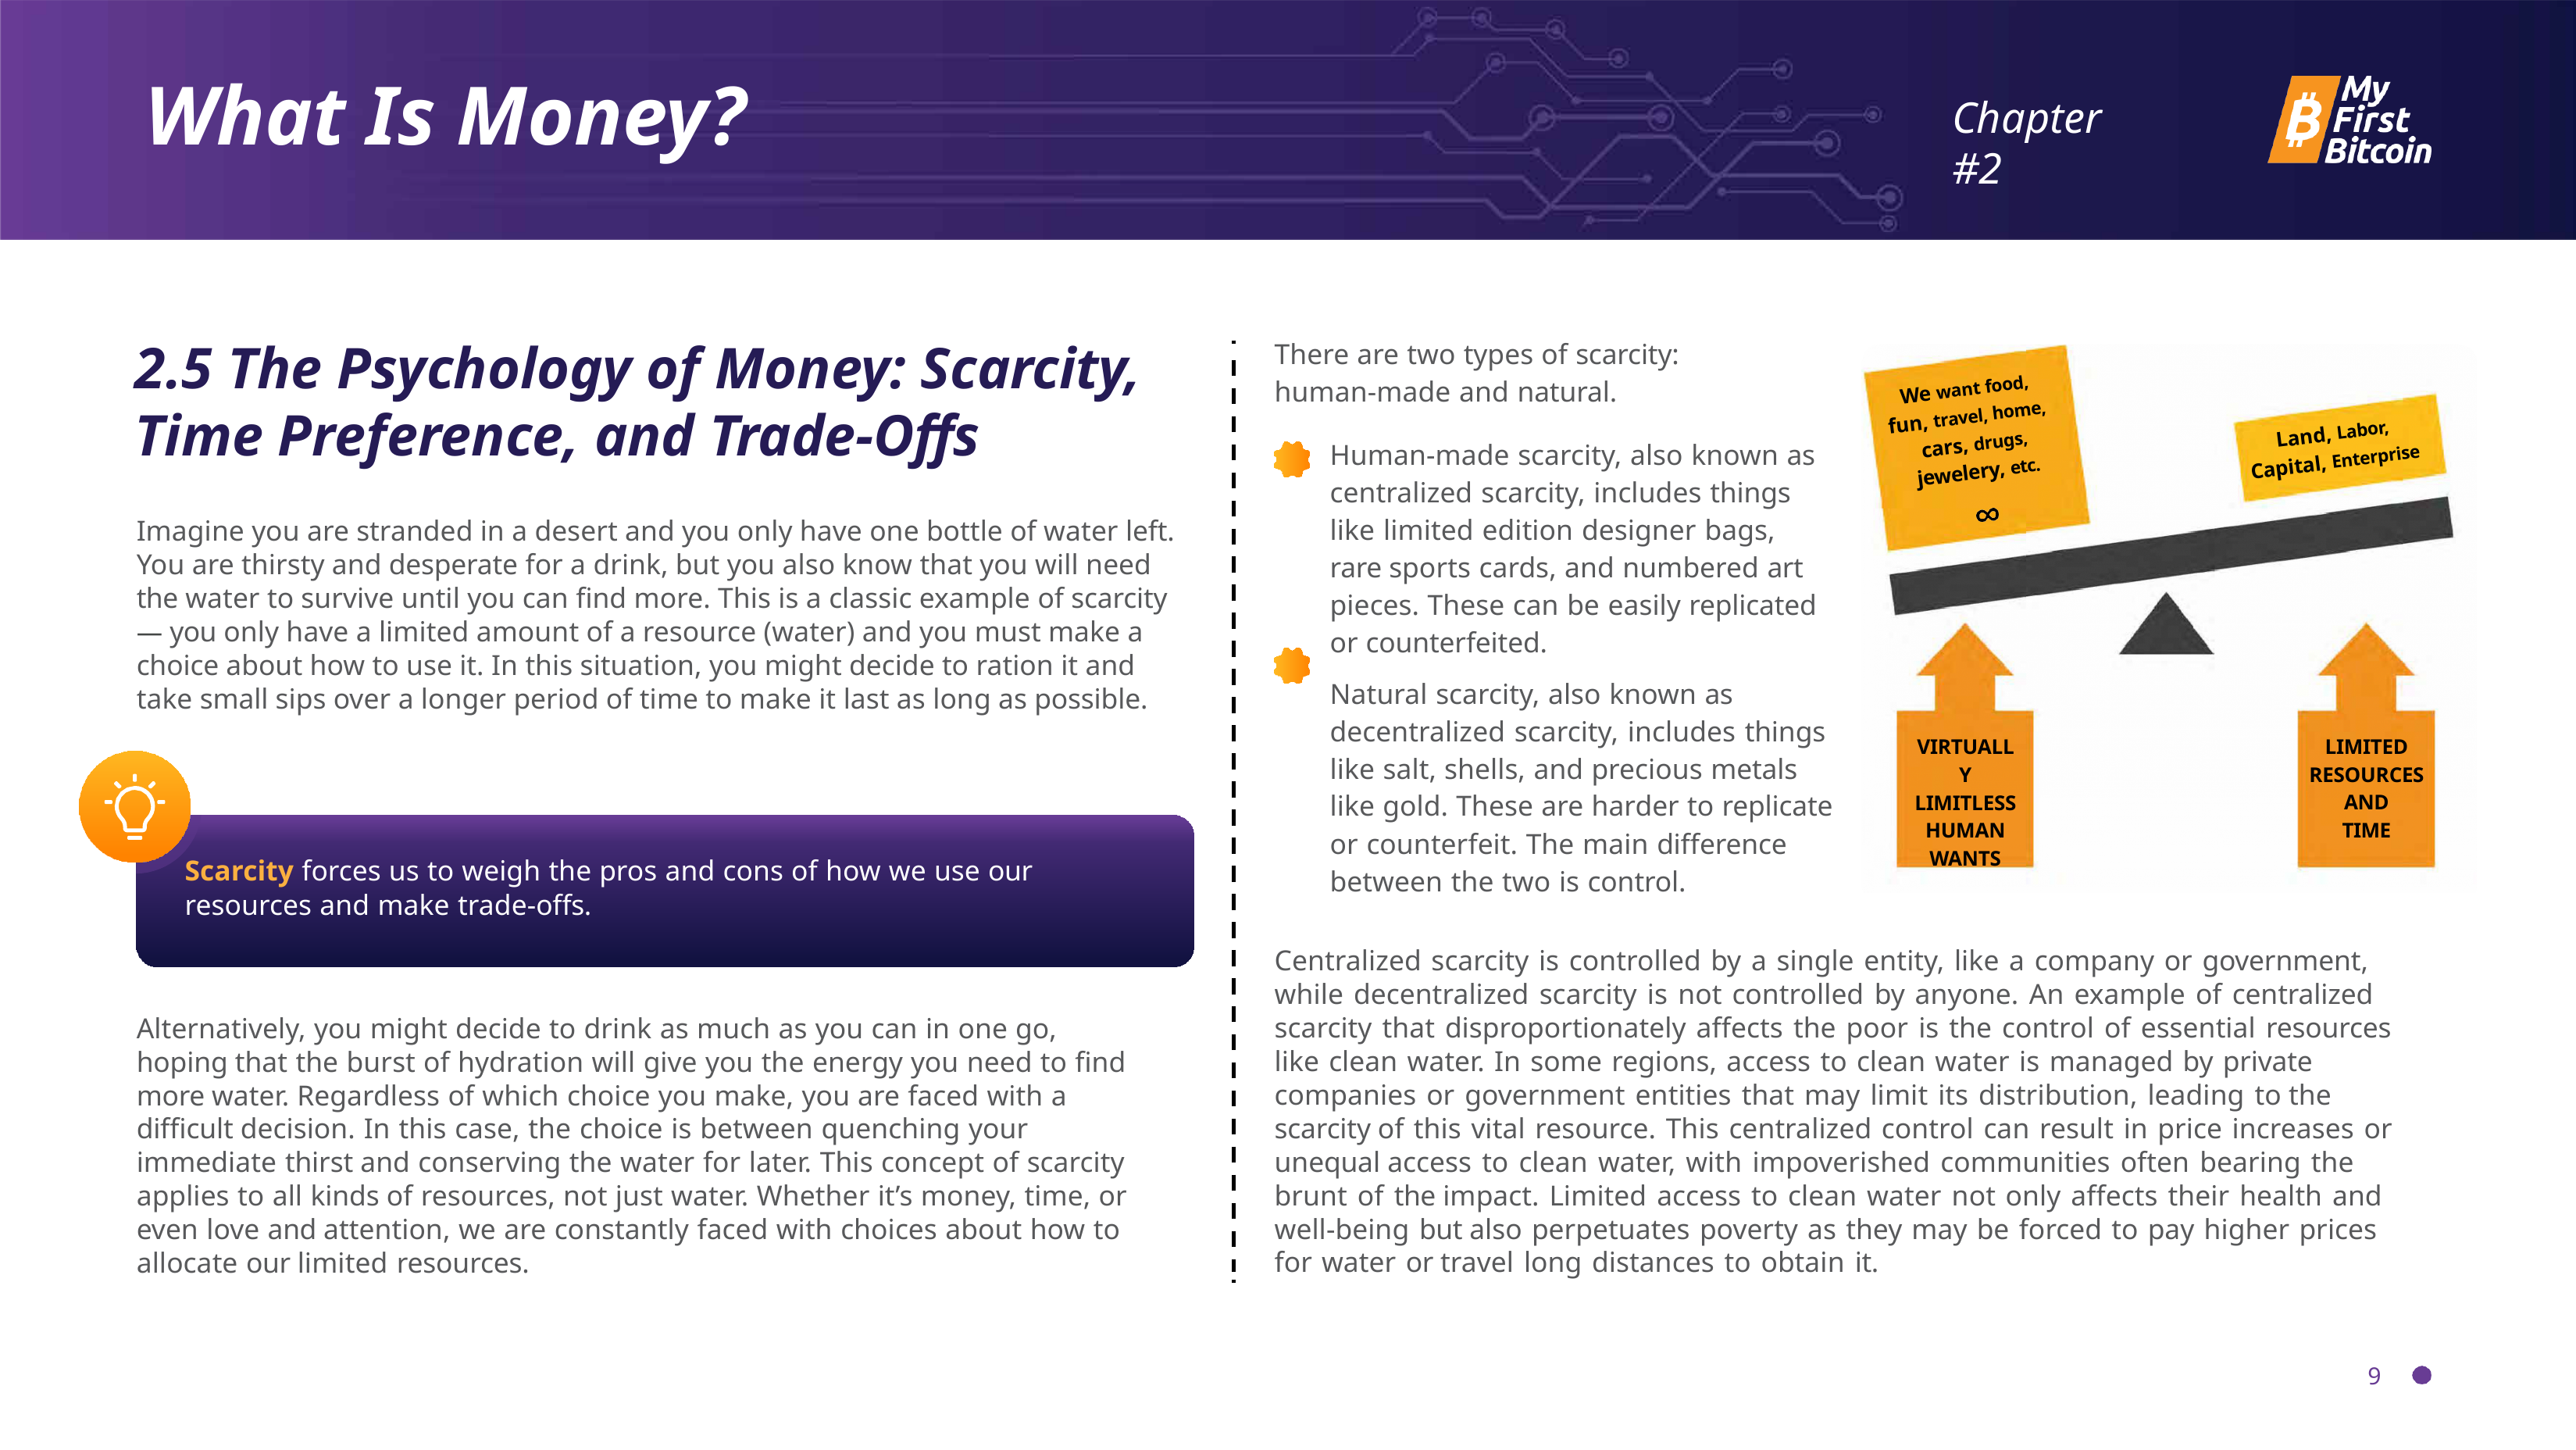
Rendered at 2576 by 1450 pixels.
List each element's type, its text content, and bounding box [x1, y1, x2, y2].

picture [136, 814, 1194, 967]
text_box There are two types of scarcity: human-made and natural. Human-made scarcity, also known as centralized scarcity, includes things like limited edition designer bags, rare sports cards, and numbered art pieces. These can be easily replicated or counterfeited. Natural scarcity, also known as decentralized scarcity, includes things like salt, shells, and precious metals like gold. These are harder to replicate or counterfeit. The main diﬀerence between the two is control. [1272, 330, 1836, 898]
slide_number 9 [2363, 1357, 2402, 1450]
picture [2412, 1365, 2432, 1384]
picture [0, 0, 2576, 240]
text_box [79, 751, 202, 874]
picture [1861, 343, 2477, 893]
title What Is Money? [143, 62, 1085, 307]
text_box 2.5 The Psychology of Money: Scarcity, Time Preference, and Trade-Oﬀs Imagine you are stranded in a desert and you only have one bottle of water left. You are thirsty and desperate for a drink, but you also know that you will need the water to survive until you can ﬁnd more. This is a classic example of scarcity — you only have a limited amount of a resource (water) and you must make a choice about how to use it. In this situation, you might decide to ration it and take small sips over a longer period of time to make it last as long as possible. [133, 330, 1191, 715]
text_box Centralized scarcity is controlled by a single entity, like a company or government, while decentralized scarcity is not controlled by anyone. An example of centralized scarcity that disproportionately aﬀects the poor is the control of essential resources like clean water. In some regions, access to clean water is managed by private companies or government entities that may limit its distribution, leading to the scarcity of this vital resource. This centralized control can result in price increases or unequal access to clean water, with impoverished communities often bearing the brunt of the impact. Limited access to clean water not only aﬀects their health and well-being but also perpetuates poverty as they may be forced to pay higher prices for water or travel long distances to obtain it. [1272, 941, 2414, 1279]
text_box Chapter #2 [1950, 89, 2161, 193]
picture [1274, 648, 1310, 684]
text_box Alternatively, you might decide to drink as much as you can in one go, hoping that the burst of hydration will give you the energy you need to ﬁnd more water. Regardless of which choice you make, you are faced with a diﬃcult decision. In this case, the choice is between quenching your immediate thirst and conserving the water for later. This concept of scarcity applies to all kinds of resources, not just water. Whether it’s money, time, or even love and attention, we are constantly faced with choices about how to allocate our limited resources. [134, 1009, 1154, 1279]
picture [1274, 441, 1310, 477]
